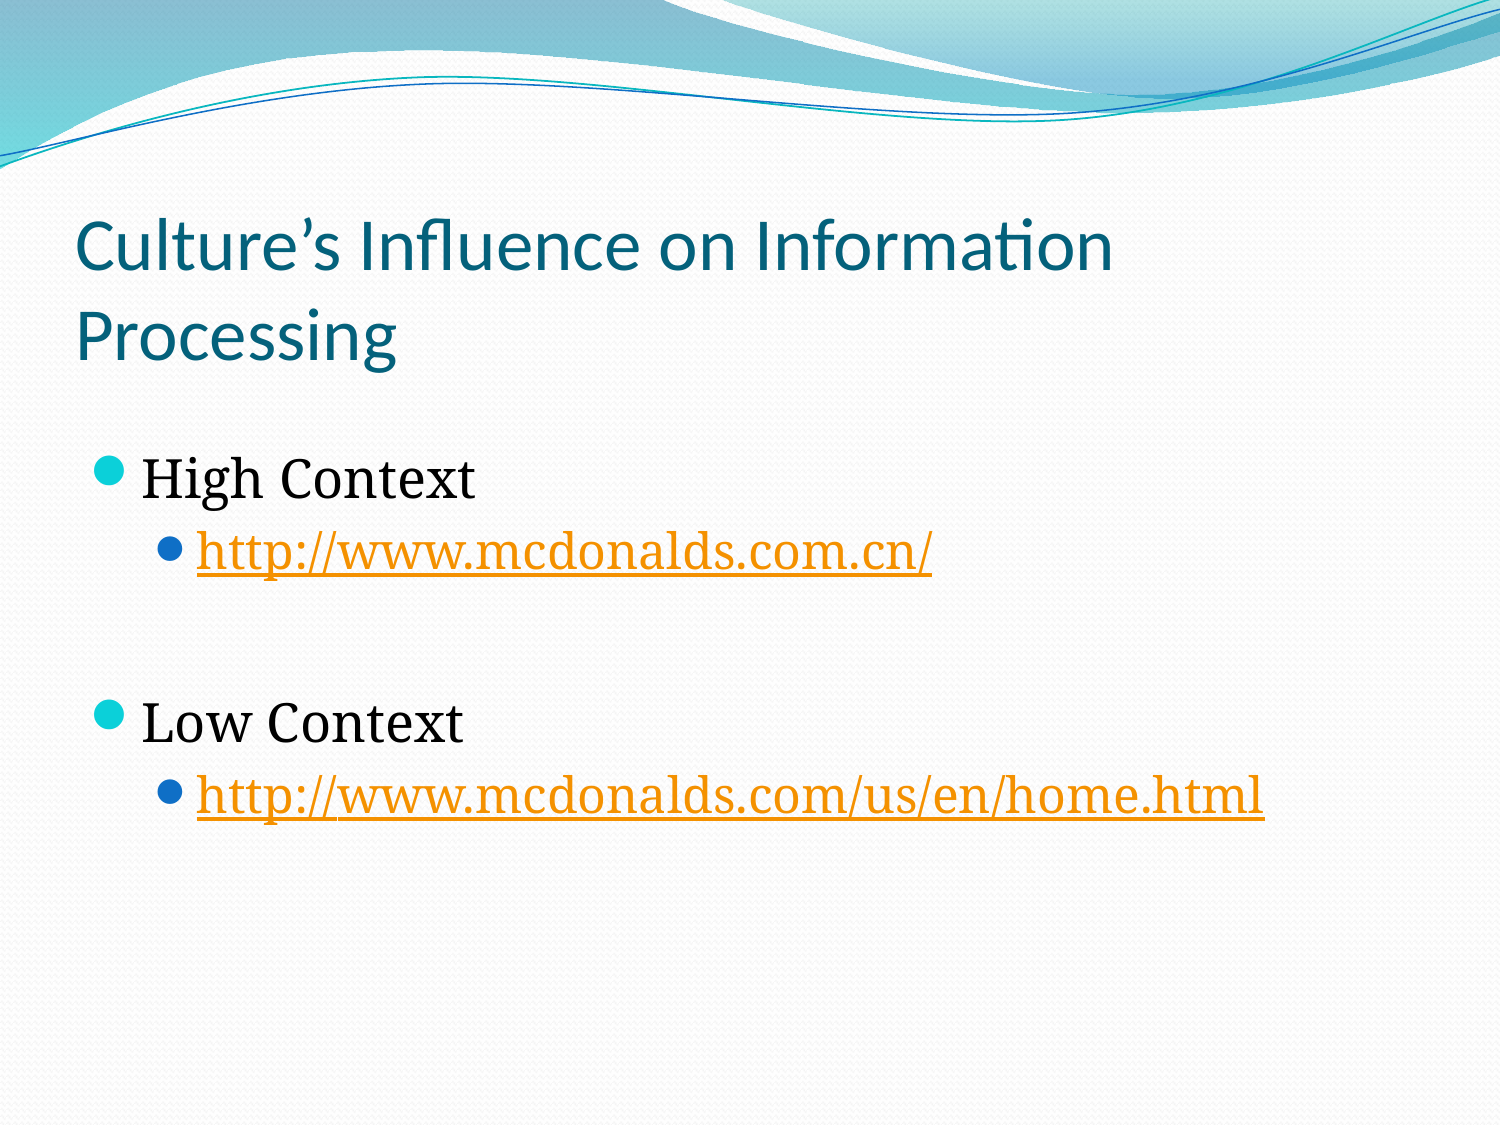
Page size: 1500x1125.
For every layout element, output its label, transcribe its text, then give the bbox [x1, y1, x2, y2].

title Culture’s Influence on Information Processing [75, 187, 1425, 375]
list High Context http://www.mcdonalds.com.cn/ Low Context http://www.mcdonalds.com/us/en/home.html [75, 437, 1425, 1045]
